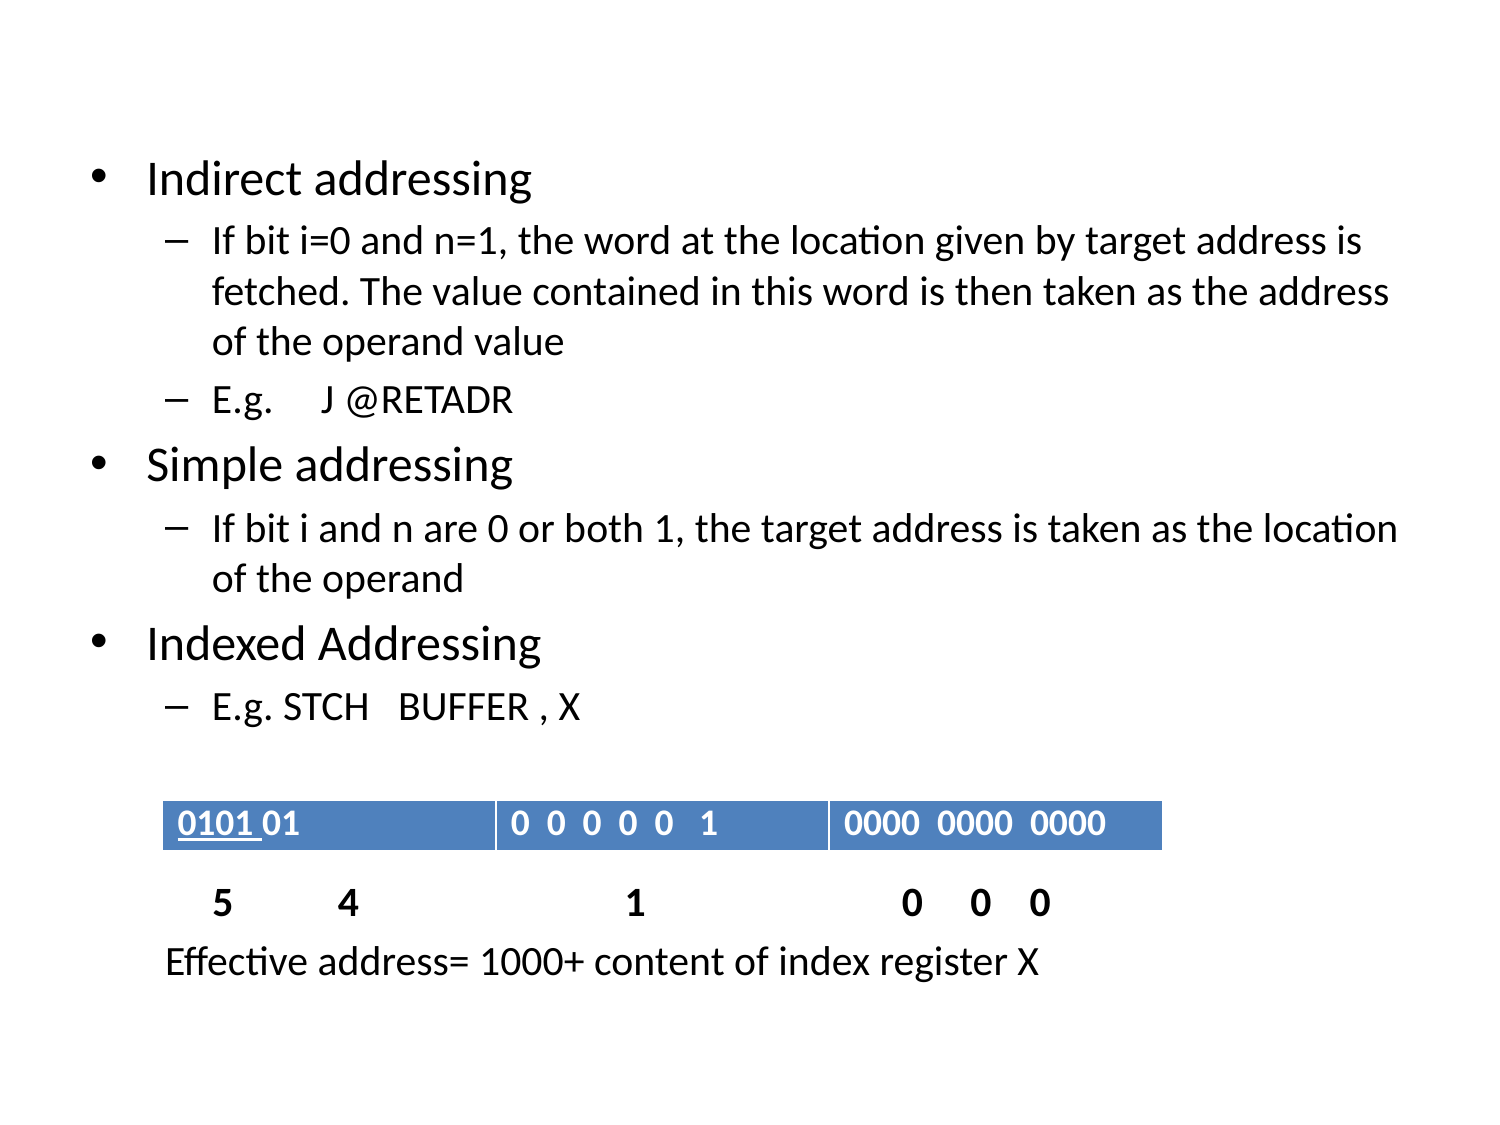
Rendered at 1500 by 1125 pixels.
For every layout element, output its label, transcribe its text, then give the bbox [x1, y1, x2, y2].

list Indirect addressing If bit i=0 and n=1, the word at the location given by target address is fetched. The value contained in this word is then taken as the address of the operand value E.g. J @RETADR Simple addressing If bit i and n are 0 or both 1, the target address is taken as the location of the operand Indexed Addressing E.g. STCH BUFFER , X 5 4 1 0 0 0 Effective address= 1000+ content of index register X [75, 137, 1425, 1125]
table_header 0101 01 [163, 801, 495, 850]
table_header 0 0 0 0 0 1 [497, 801, 828, 850]
table_header 0000 0000 0000 [830, 801, 1162, 850]
